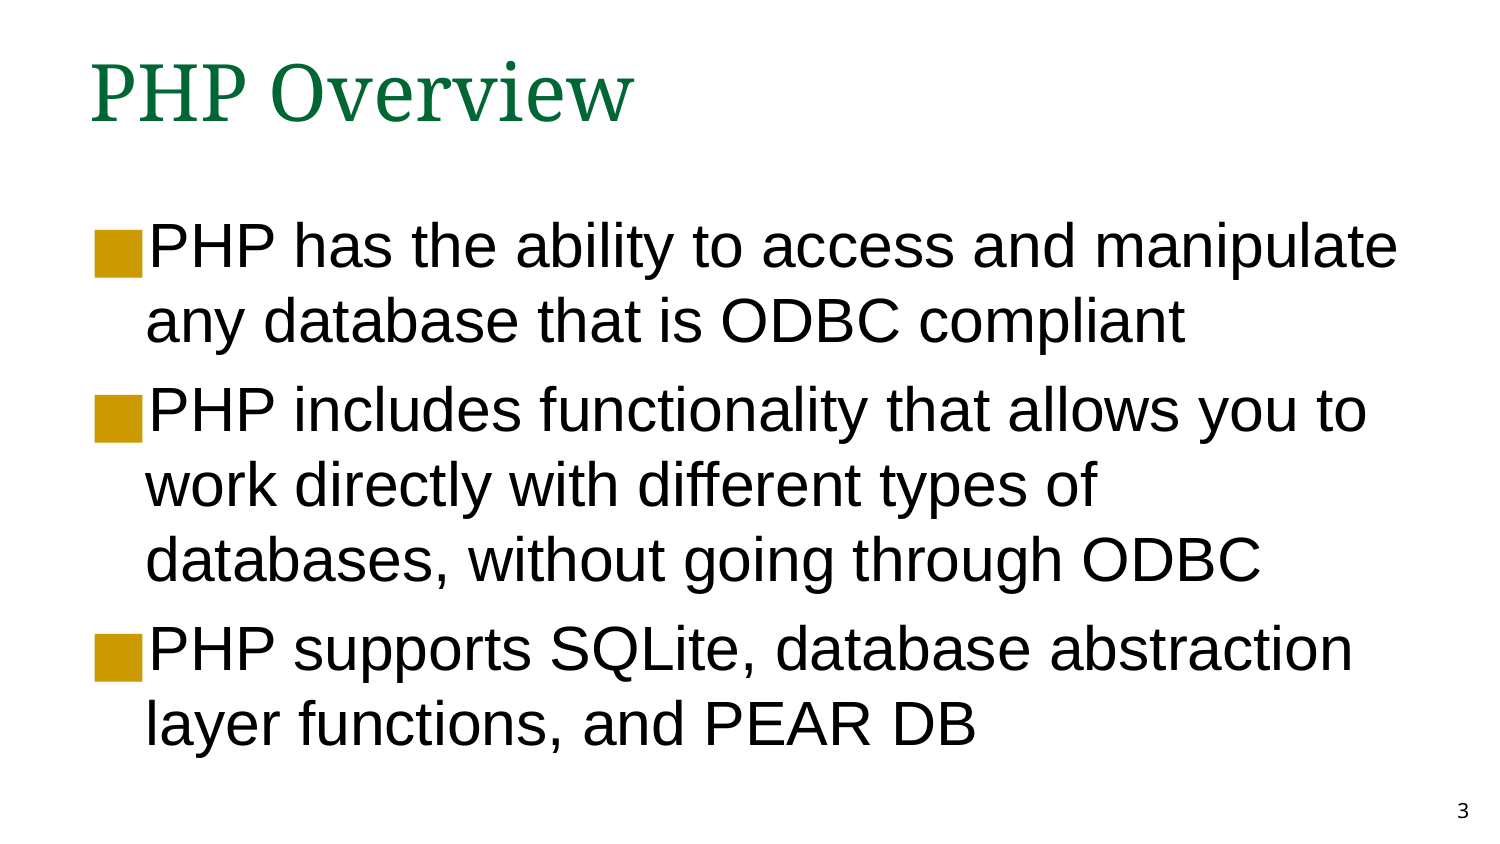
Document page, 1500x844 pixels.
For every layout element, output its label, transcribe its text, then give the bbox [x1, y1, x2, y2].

text_box ‹#› [1393, 769, 1484, 834]
text_box PHP Overview [74, 34, 1425, 175]
text_box PHP has the ability to access and manipulate any database that is ODBC compliant PHP includes functionality that allows you to work directly with different types of databases, without going through ODBC PHP supports SQLite, database abstraction layer functions, and PEAR DB [74, 196, 1425, 755]
